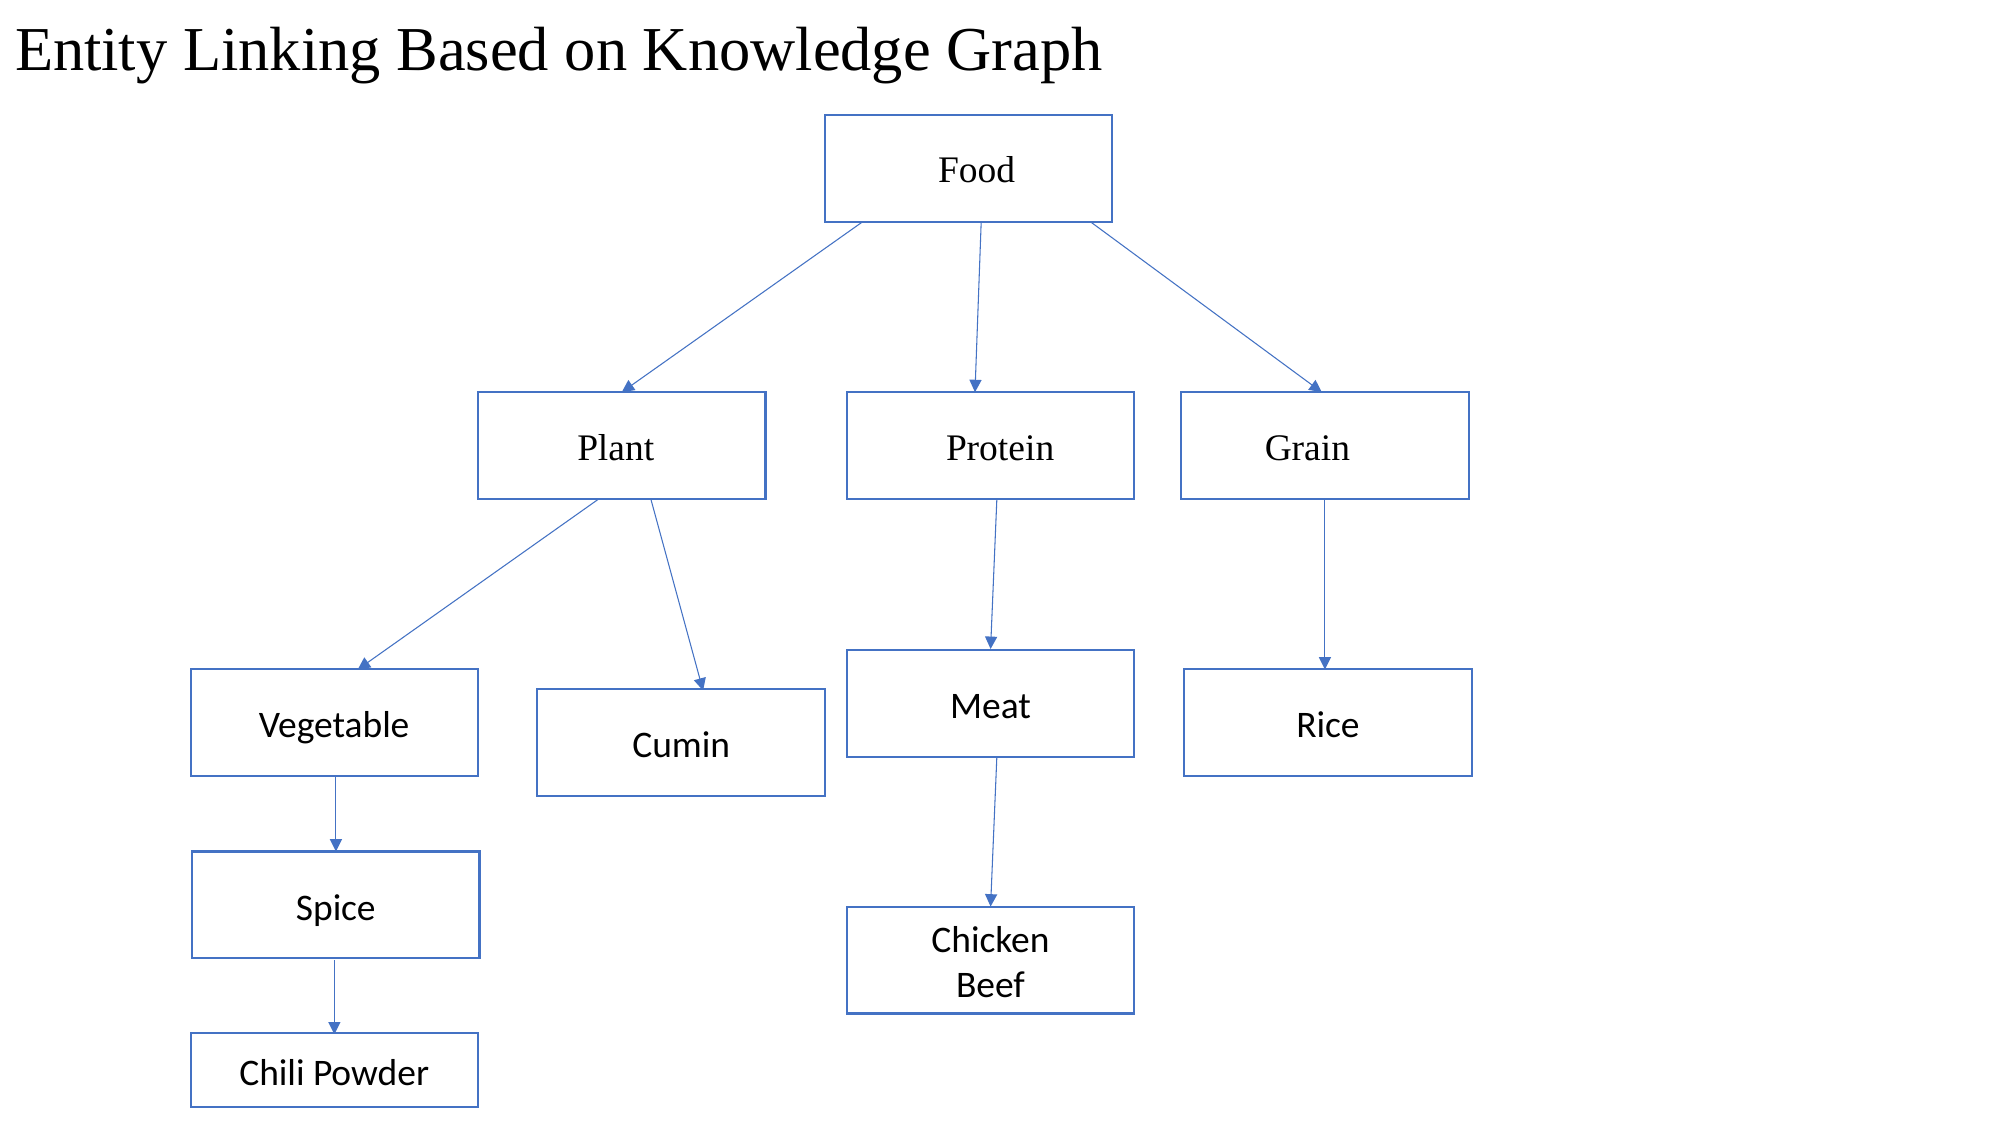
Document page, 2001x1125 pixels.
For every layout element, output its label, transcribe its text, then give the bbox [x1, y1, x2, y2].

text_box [990, 756, 997, 907]
text_box Plant [562, 415, 807, 476]
text_box [824, 125, 1113, 223]
text_box [1180, 391, 1470, 500]
text_box Rice [1183, 668, 1473, 777]
text_box Vegetable [190, 668, 479, 777]
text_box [357, 499, 599, 670]
text_box Food [923, 138, 1168, 198]
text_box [621, 221, 863, 393]
text_box Chicken Beef [846, 906, 1135, 1015]
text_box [1090, 221, 1322, 393]
text_box [846, 391, 1135, 500]
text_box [651, 500, 704, 691]
text_box Cumin [536, 688, 826, 797]
text_box Entity Linking Based on Knowledge Graph [0, 0, 1796, 125]
text_box Spice [191, 850, 481, 959]
text_box Grain [1250, 415, 1494, 476]
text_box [974, 221, 982, 393]
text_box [990, 499, 997, 649]
text_box [477, 391, 767, 500]
text_box Protein [931, 415, 1175, 476]
text_box Meat [846, 649, 1135, 758]
text_box Chili Powder [190, 1032, 479, 1108]
